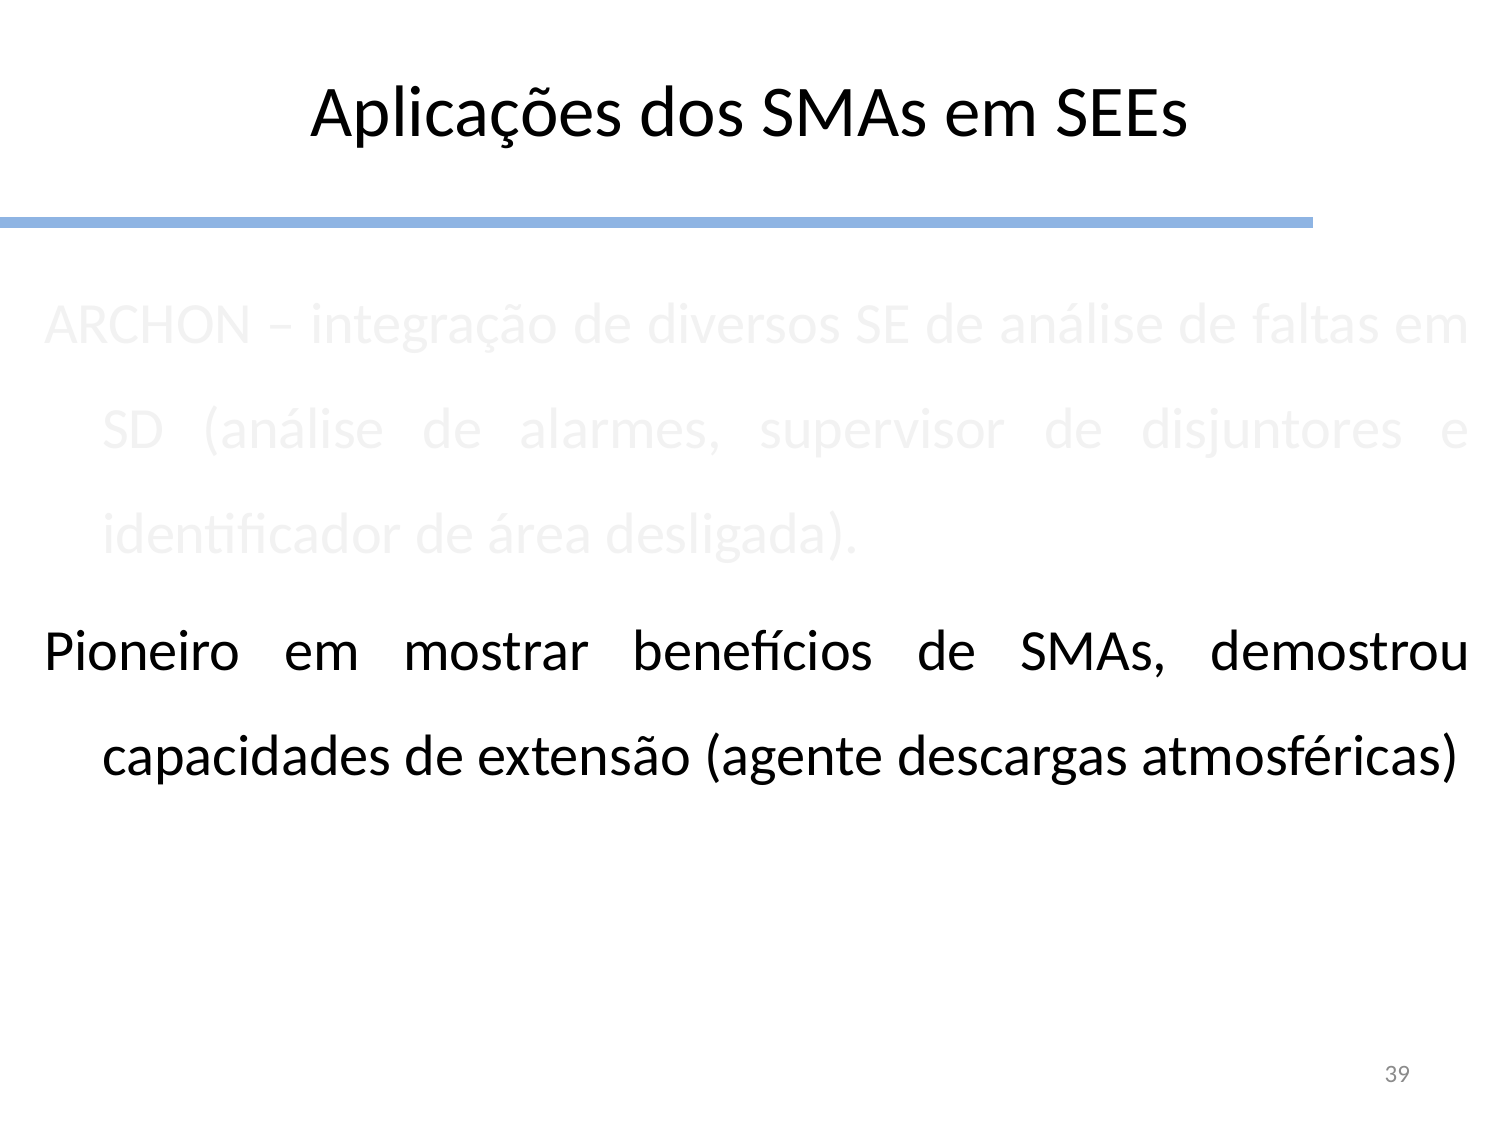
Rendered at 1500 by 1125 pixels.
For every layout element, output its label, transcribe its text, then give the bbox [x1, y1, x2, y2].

slide_number 39 [1074, 1042, 1425, 1103]
text_box Aplicações dos SMAs em SEEs [0, 55, 1500, 159]
text_box ARCHON – integração de diversos SE de análise de faltas em SD (análise de alarmes, supervisor de disjuntores e identificador de área desligada). Pioneiro em mostrar benefícios de SMAs, demostrou capacidades de extensão (agente descargas atmosféricas) [29, 242, 1486, 795]
